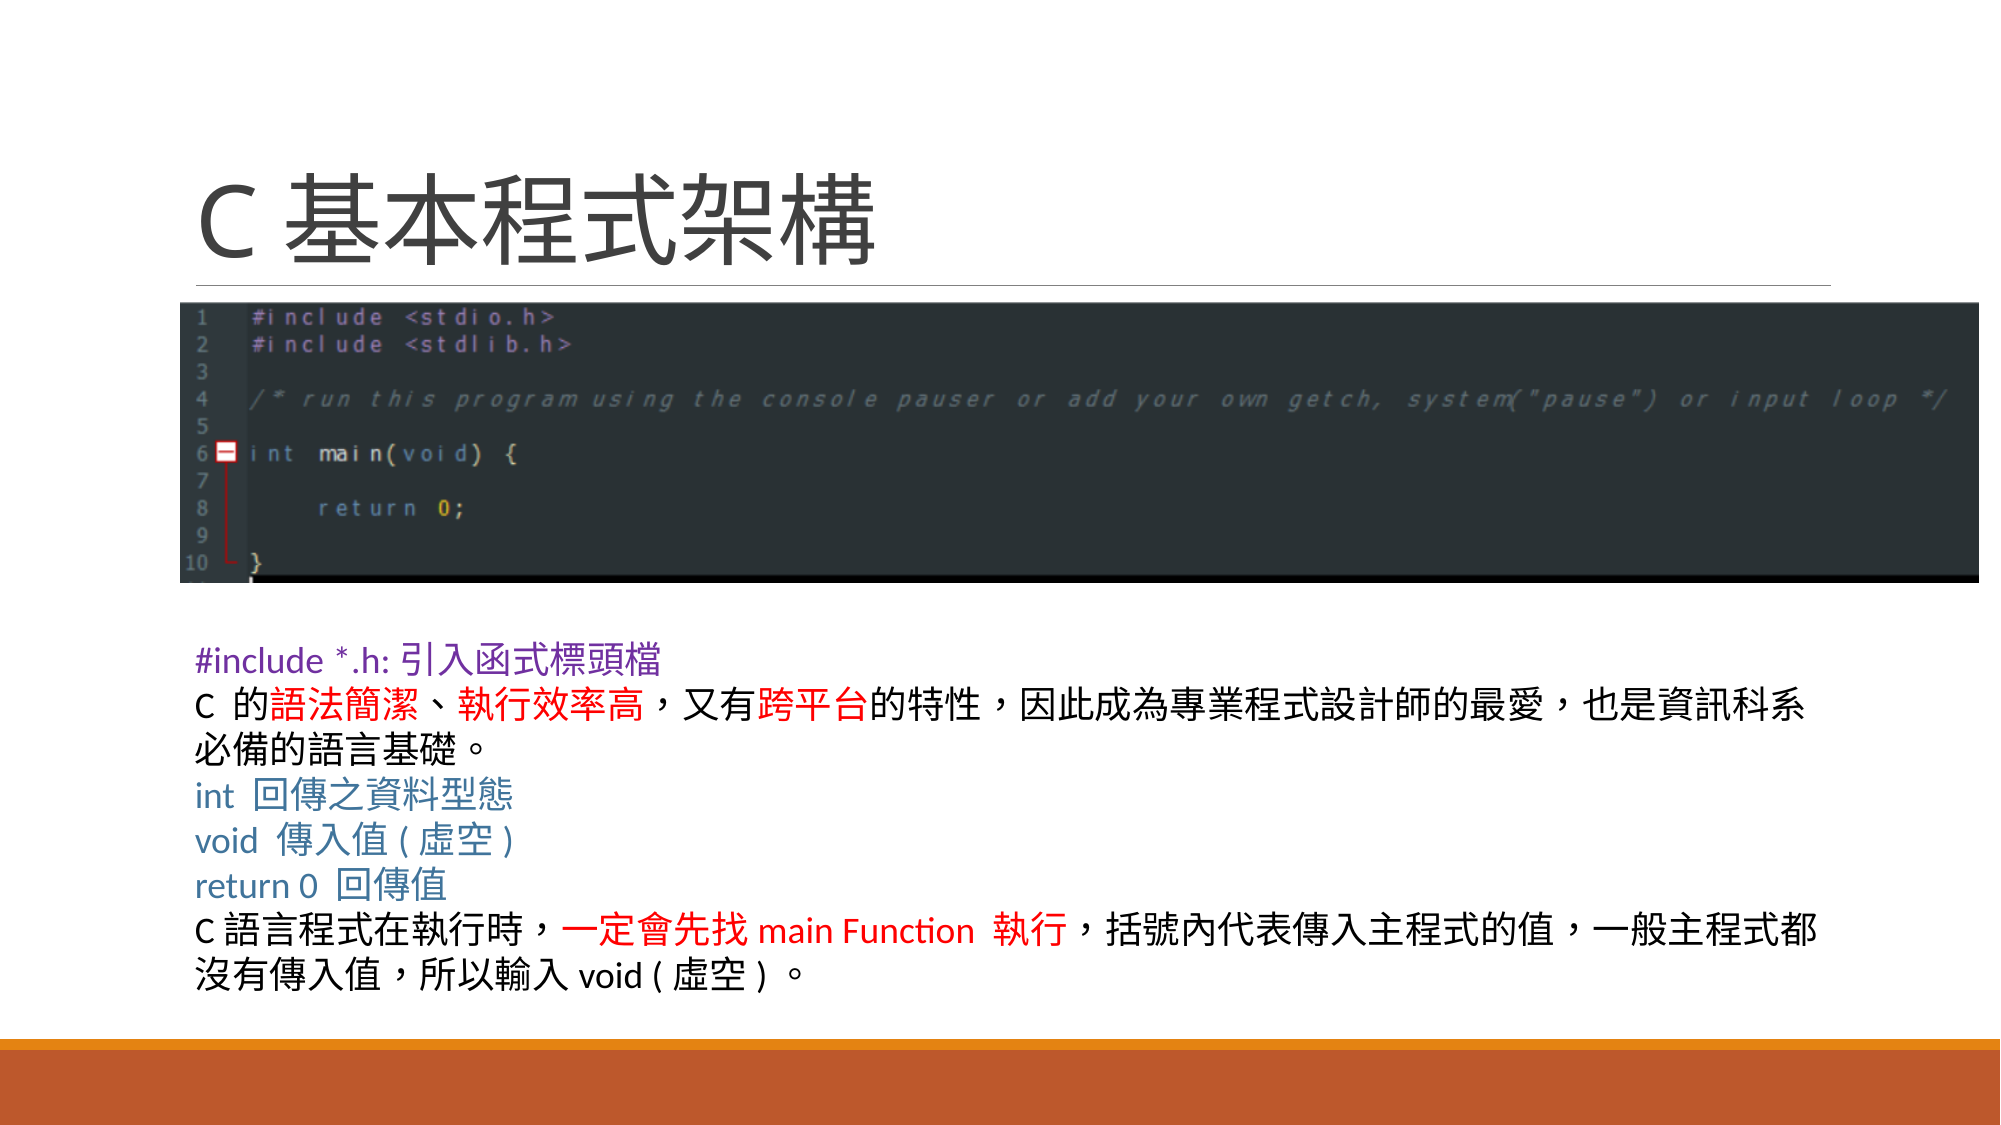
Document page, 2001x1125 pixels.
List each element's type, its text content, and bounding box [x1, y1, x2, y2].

text_box #include *.h:引入函式標頭檔 C 的語法簡潔、執行效率高，又有跨平台的特性，因此成為專業程式設計師的最愛，也是資訊科系必備的語言基礎。 int 回傳之資料型態 void 傳入值(虛空) return 0 回傳值 C語言程式在執行時，一定會先找main Function 執行，括號內代表傳入主程式的值，一般主程式都沒有傳入值，所以輸入void (虛空)。 [180, 628, 1840, 1049]
title C基本程式架構 [180, 47, 1830, 285]
picture [179, 302, 1980, 584]
